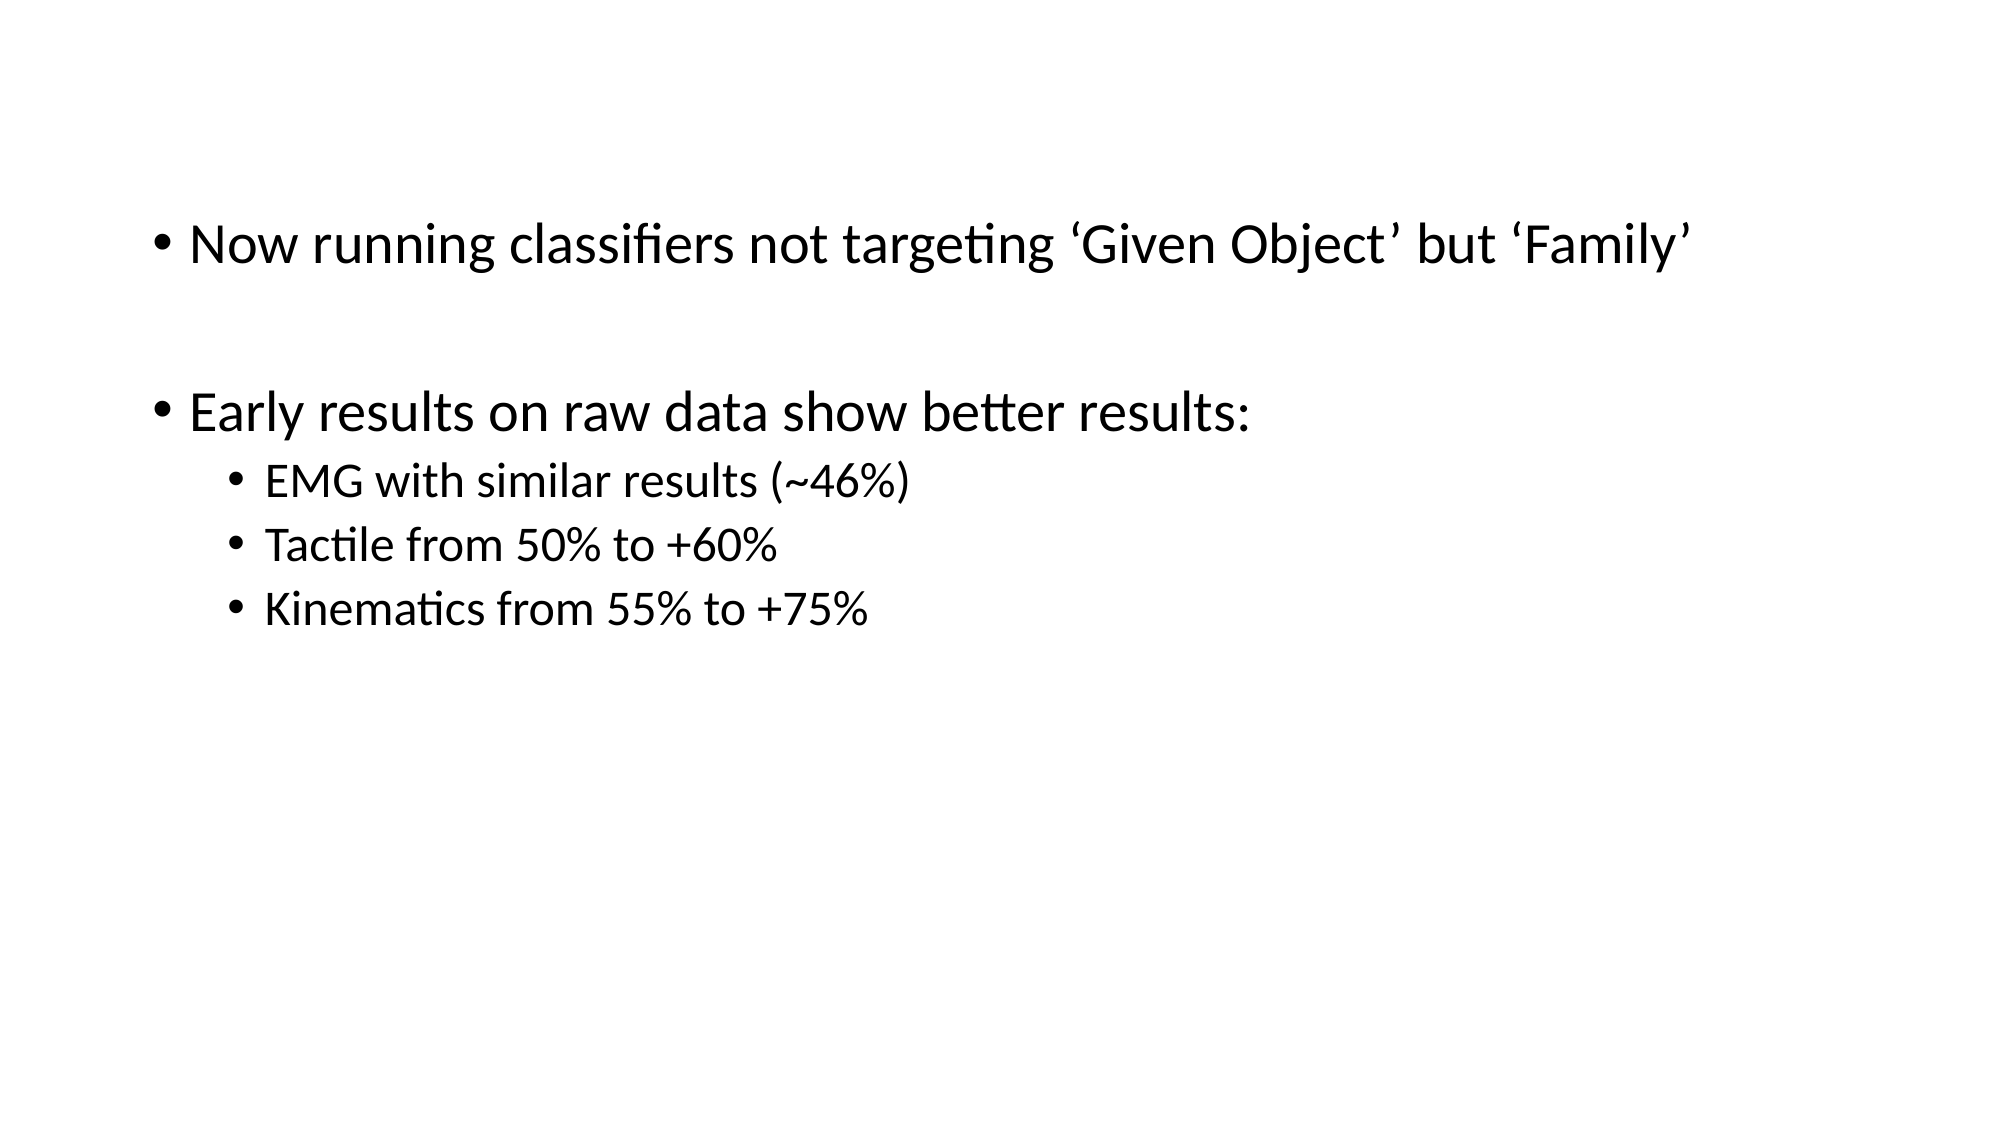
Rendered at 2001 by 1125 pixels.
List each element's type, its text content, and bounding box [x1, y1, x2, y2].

list Now running classifiers not targeting ‘Given Object’ but ‘Family’ Early results on raw data show better results: EMG with similar results (~46%) Tactile from 50% to +60% Kinematics from 55% to +75% [137, 205, 1863, 920]
